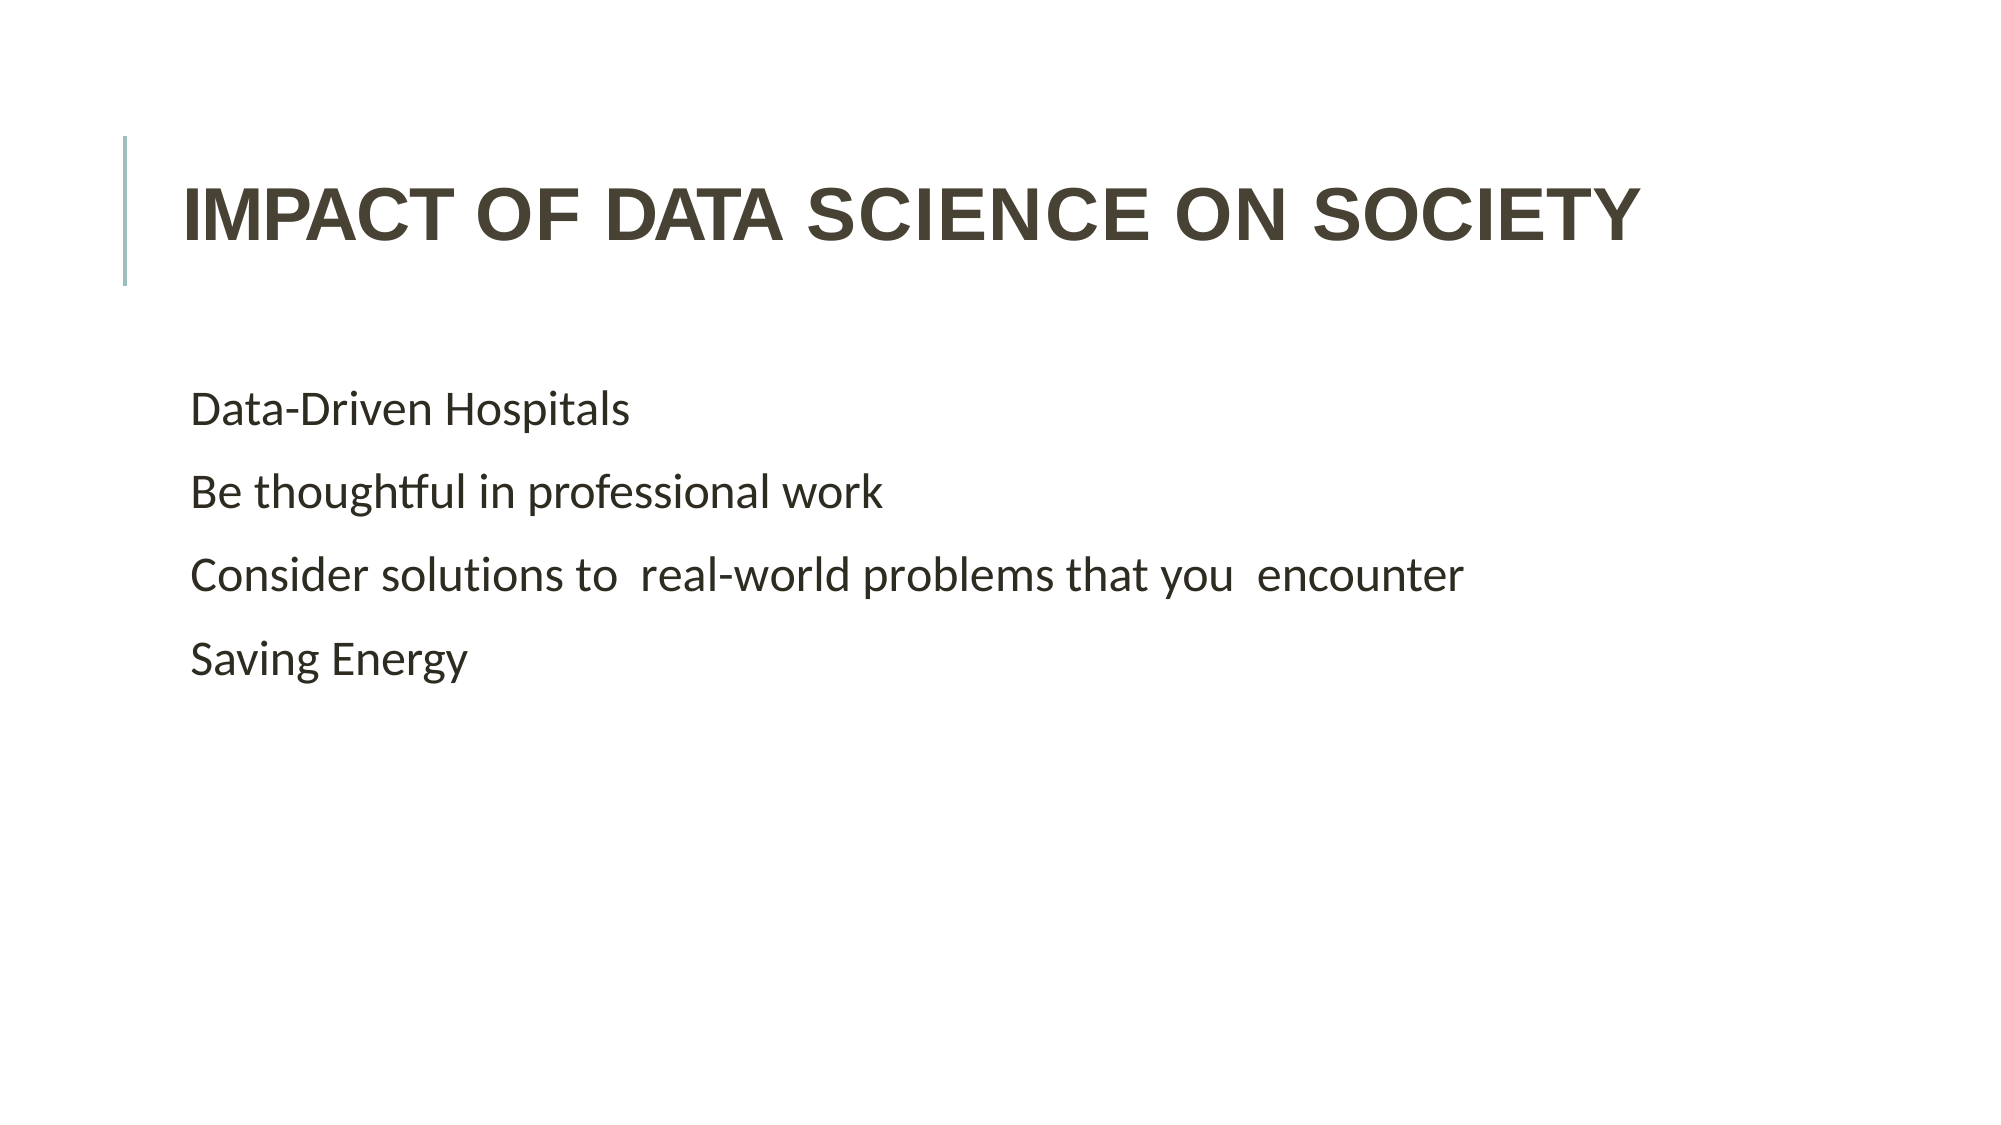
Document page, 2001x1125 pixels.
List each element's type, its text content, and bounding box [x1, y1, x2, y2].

list Data-Driven Hospitals Be thoughtful in professional work Consider solutions to real-world problems that you encounter Saving Energy [168, 375, 1763, 1035]
title IMPACT OF DATA SCIENCE ON SOCIETY [168, 96, 1763, 342]
